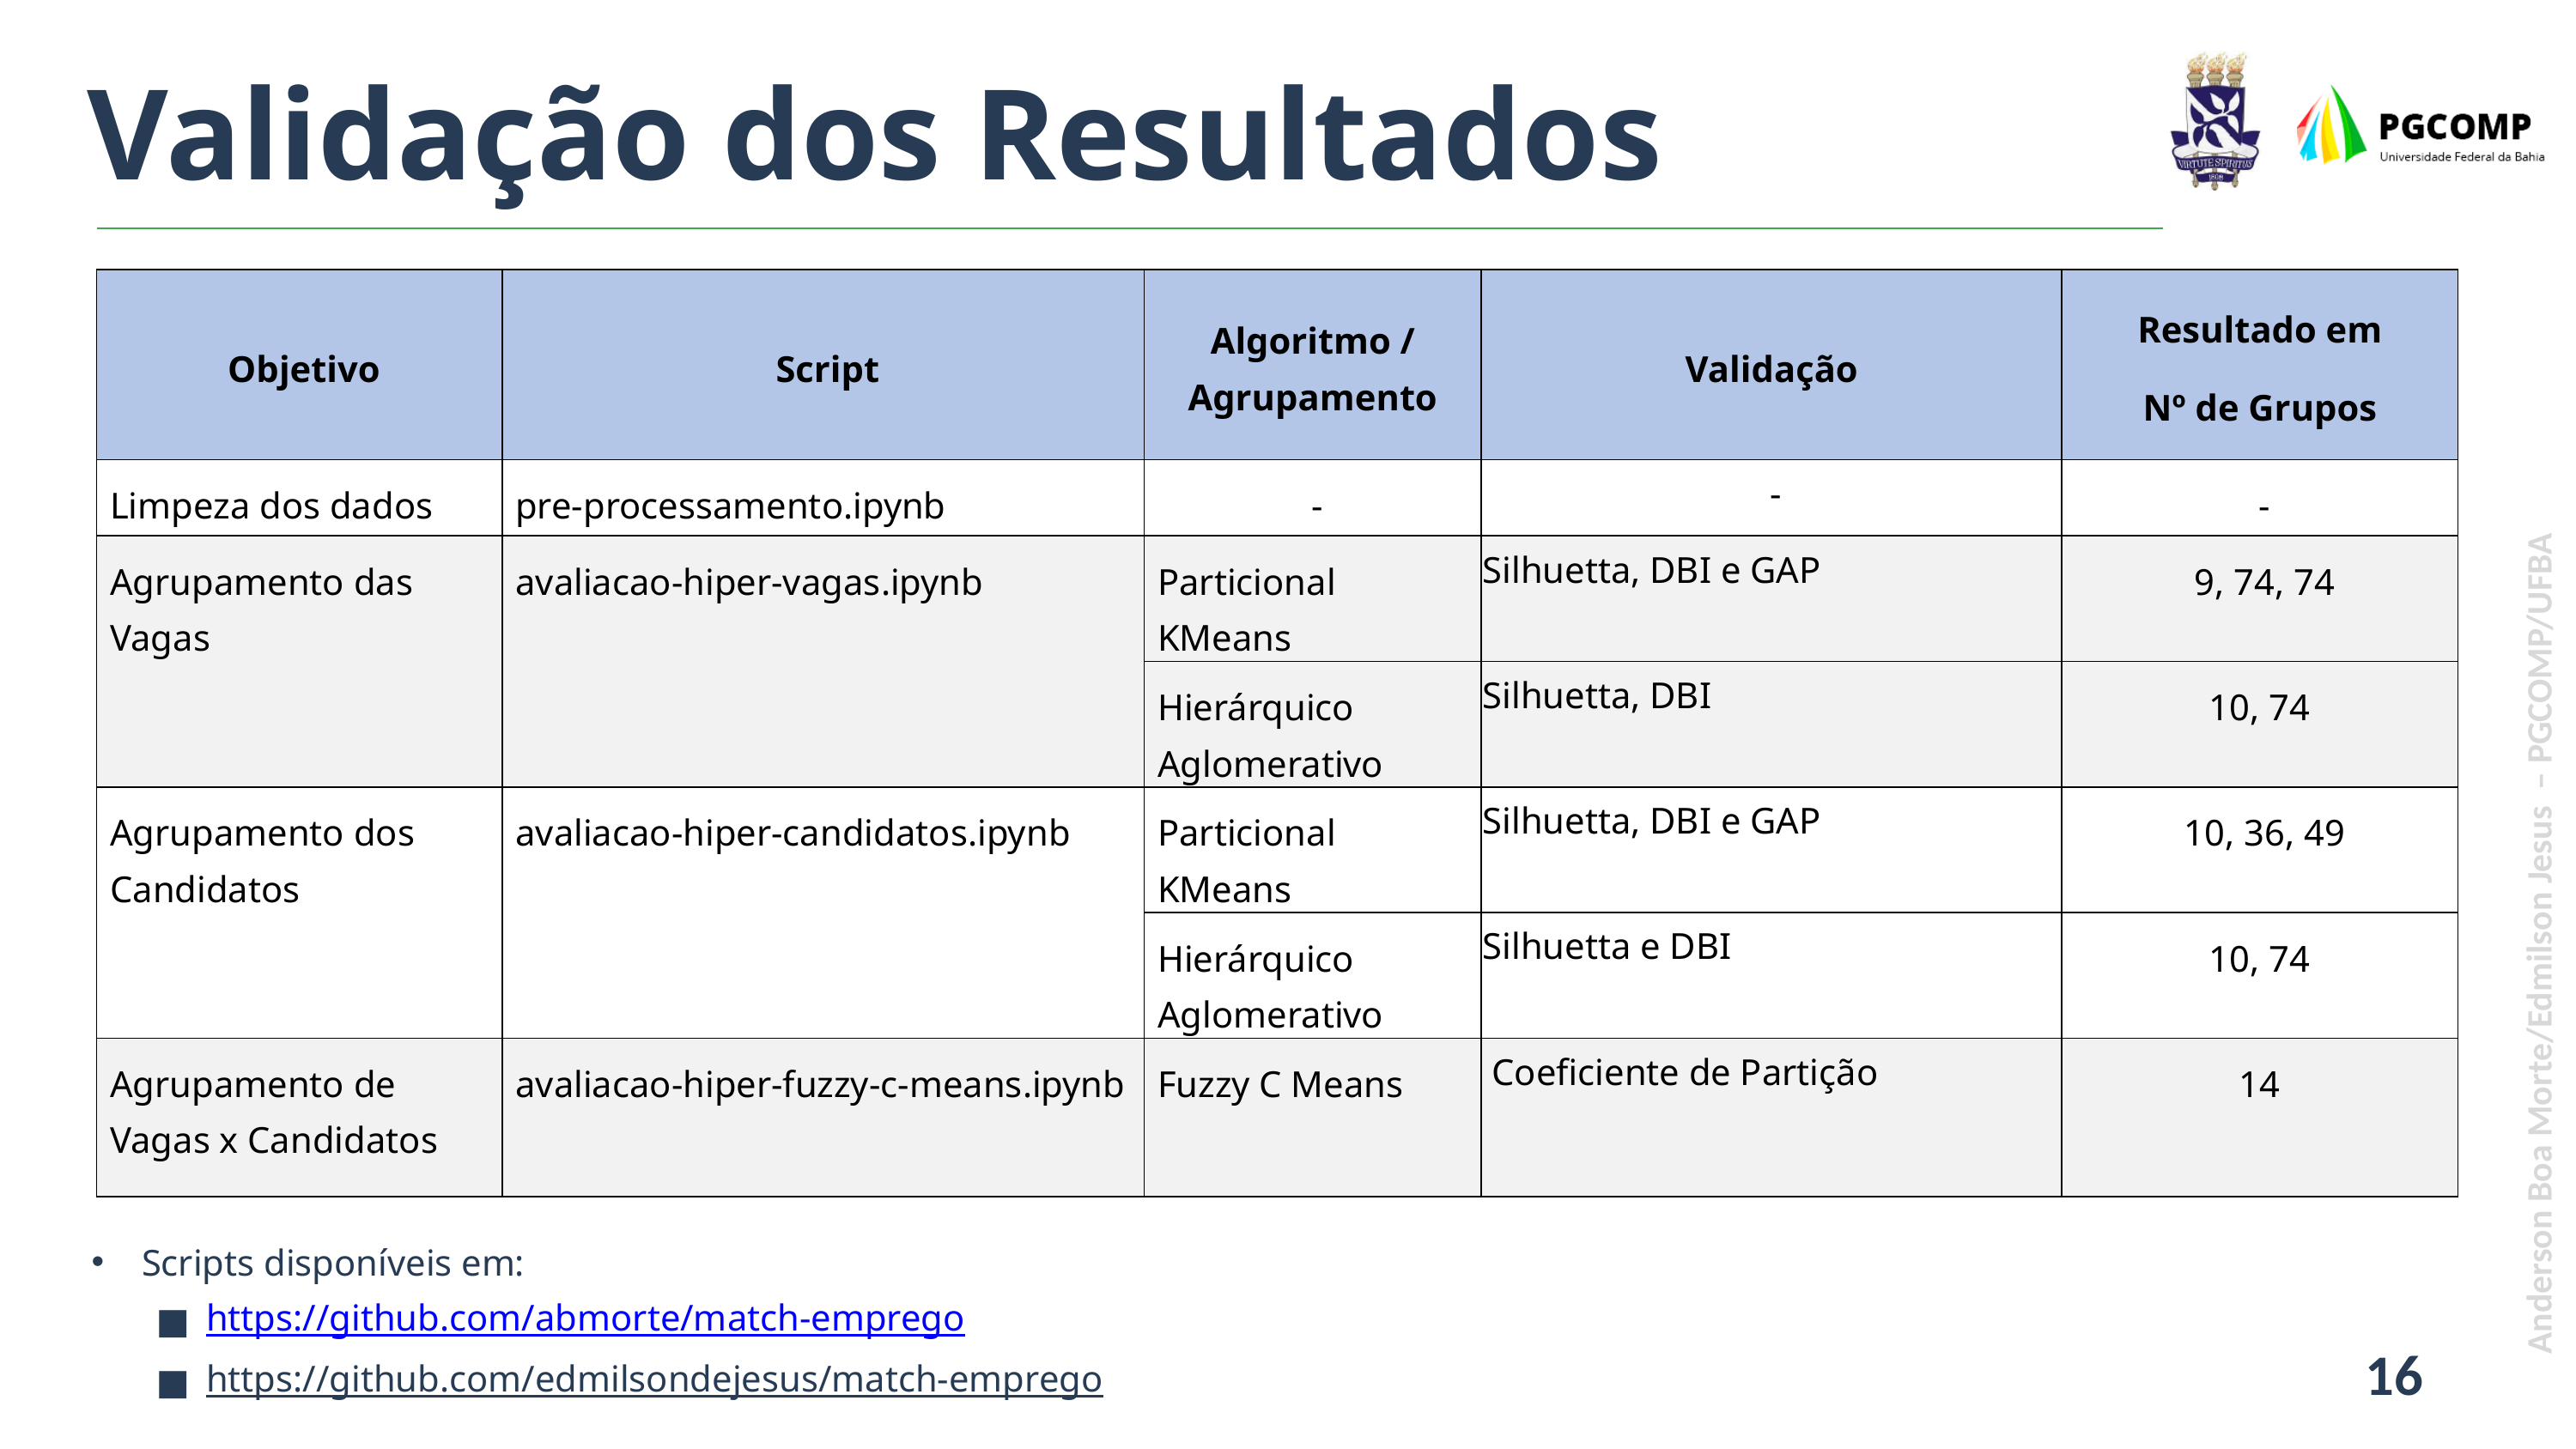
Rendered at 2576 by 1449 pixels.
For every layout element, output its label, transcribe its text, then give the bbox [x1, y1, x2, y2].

table_cell 10, 74 [2063, 913, 2458, 1038]
table_cell 10, 74 [2063, 662, 2458, 786]
table_cell Hierárquico Aglomerativo [1145, 913, 1480, 1038]
table_cell - [2063, 460, 2458, 535]
table_cell avaliacao-hiper-fuzzy-c-means.ipynb [503, 1039, 1144, 1196]
table_header Resultado em Nº de Grupos [2063, 270, 2458, 459]
table_cell Coeficiente de Partição [1482, 1039, 2061, 1196]
table_cell Hierárquico Aglomerativo [1145, 662, 1480, 786]
table_cell avaliacao-hiper-candidatos.ipynb [503, 788, 1144, 1038]
table_header Validação [1482, 270, 2061, 459]
table_cell Agrupamento dos Candidatos [97, 788, 501, 1038]
picture [2136, 42, 2554, 204]
table_cell 10, 36, 49 [2063, 788, 2458, 912]
table_header Objetivo [97, 270, 501, 459]
table_cell Agrupamento de Vagas x Candidatos [97, 1039, 501, 1196]
table_header Algoritmo / Agrupamento [1145, 270, 1480, 459]
table_cell 9, 74, 74 [2063, 537, 2458, 661]
table_cell Silhuetta e DBI [1482, 913, 2061, 1038]
table_cell Agrupamento das Vagas [97, 537, 501, 786]
table_header Script [503, 270, 1144, 459]
text_box Scripts disponíveis em: https://github.com/abmorte/match-emprego https://github.com/edmilsondejesus/match-emprego [0, 1216, 2482, 1418]
table_cell - [1482, 460, 2061, 535]
table_cell - [1145, 460, 1480, 535]
table_cell Particional KMeans [1145, 537, 1480, 661]
table_cell Particional KMeans [1145, 788, 1480, 912]
table_cell Fuzzy C Means [1145, 1039, 1480, 1196]
table_cell 14 [2063, 1039, 2458, 1196]
table_cell Limpeza dos dados [97, 460, 501, 535]
table_cell Silhuetta, DBI [1482, 662, 2061, 786]
table_cell pre-processamento.ipynb [503, 460, 1144, 535]
table_cell Silhuetta, DBI e GAP [1482, 788, 2061, 912]
text_box [70, 254, 2497, 1264]
text_box Validação dos Resultados [74, 48, 2133, 209]
table_cell Silhuetta, DBI e GAP [1482, 537, 2061, 661]
table_cell avaliacao-hiper-vagas.ipynb [503, 537, 1144, 786]
